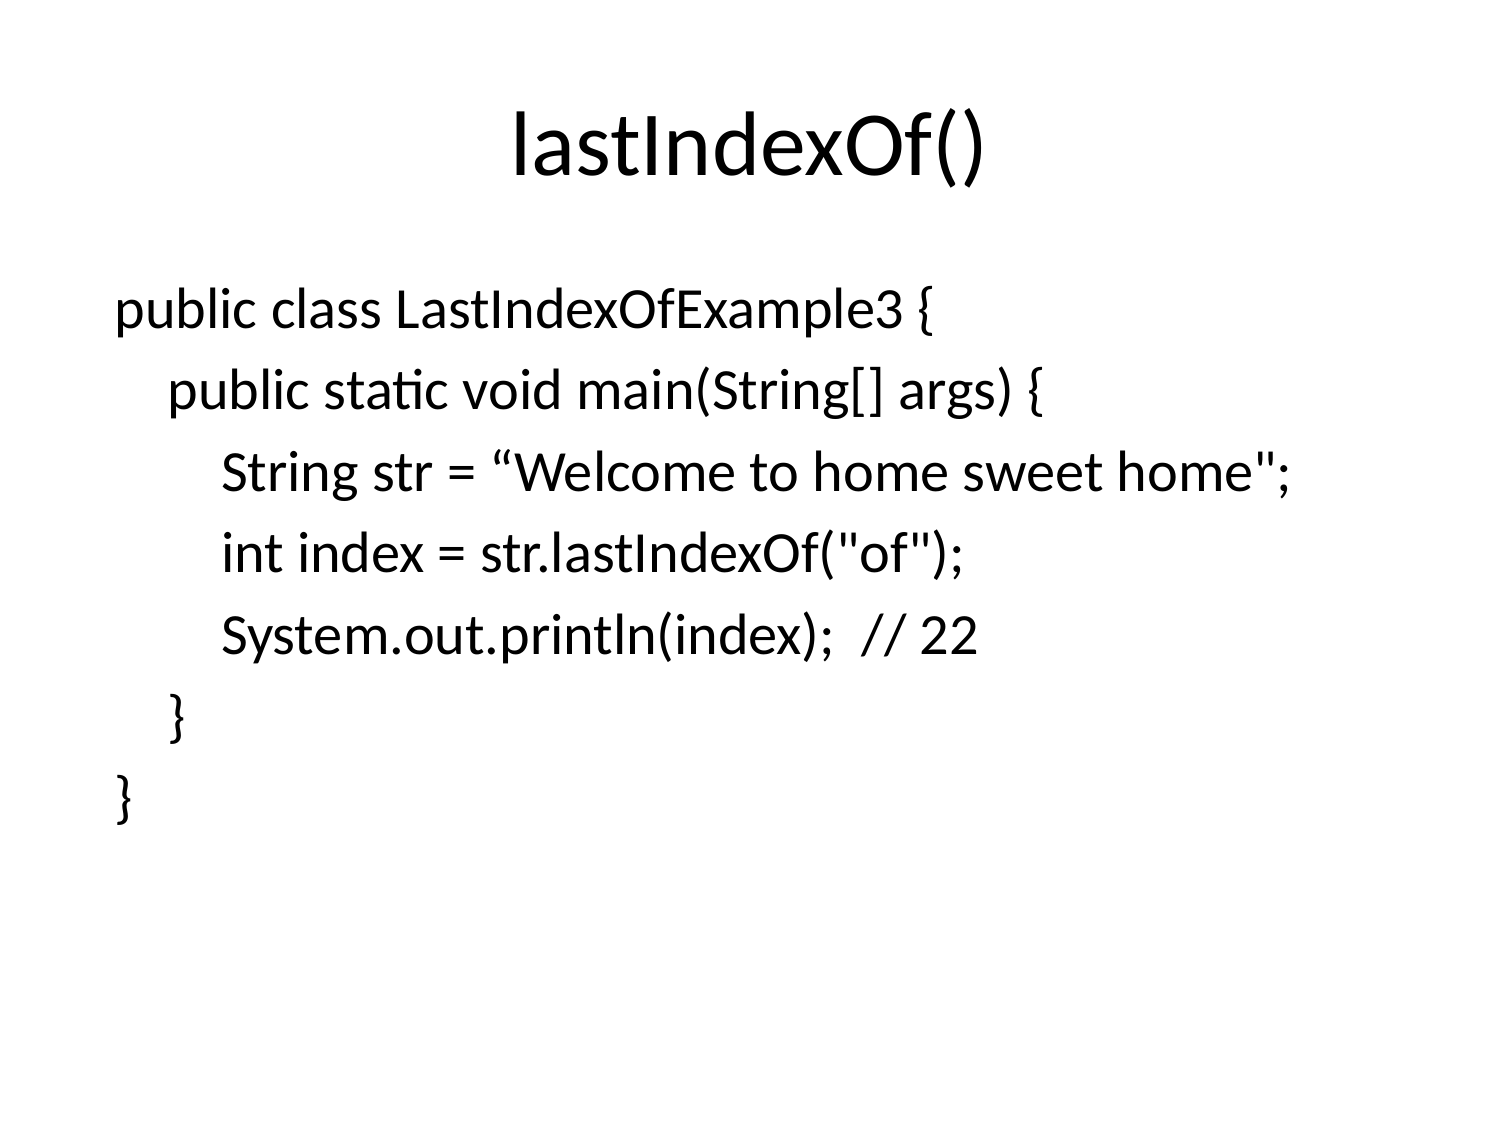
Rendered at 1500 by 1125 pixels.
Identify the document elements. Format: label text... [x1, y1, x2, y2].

title lastIndexOf() [75, 45, 1425, 233]
list public class LastIndexOfExample3 { public static void main(String[] args) { String str = “Welcome to home sweet home"; int index = str.lastIndexOf("of"); System.out.println(index); // 22 } } [99, 262, 1450, 1005]
